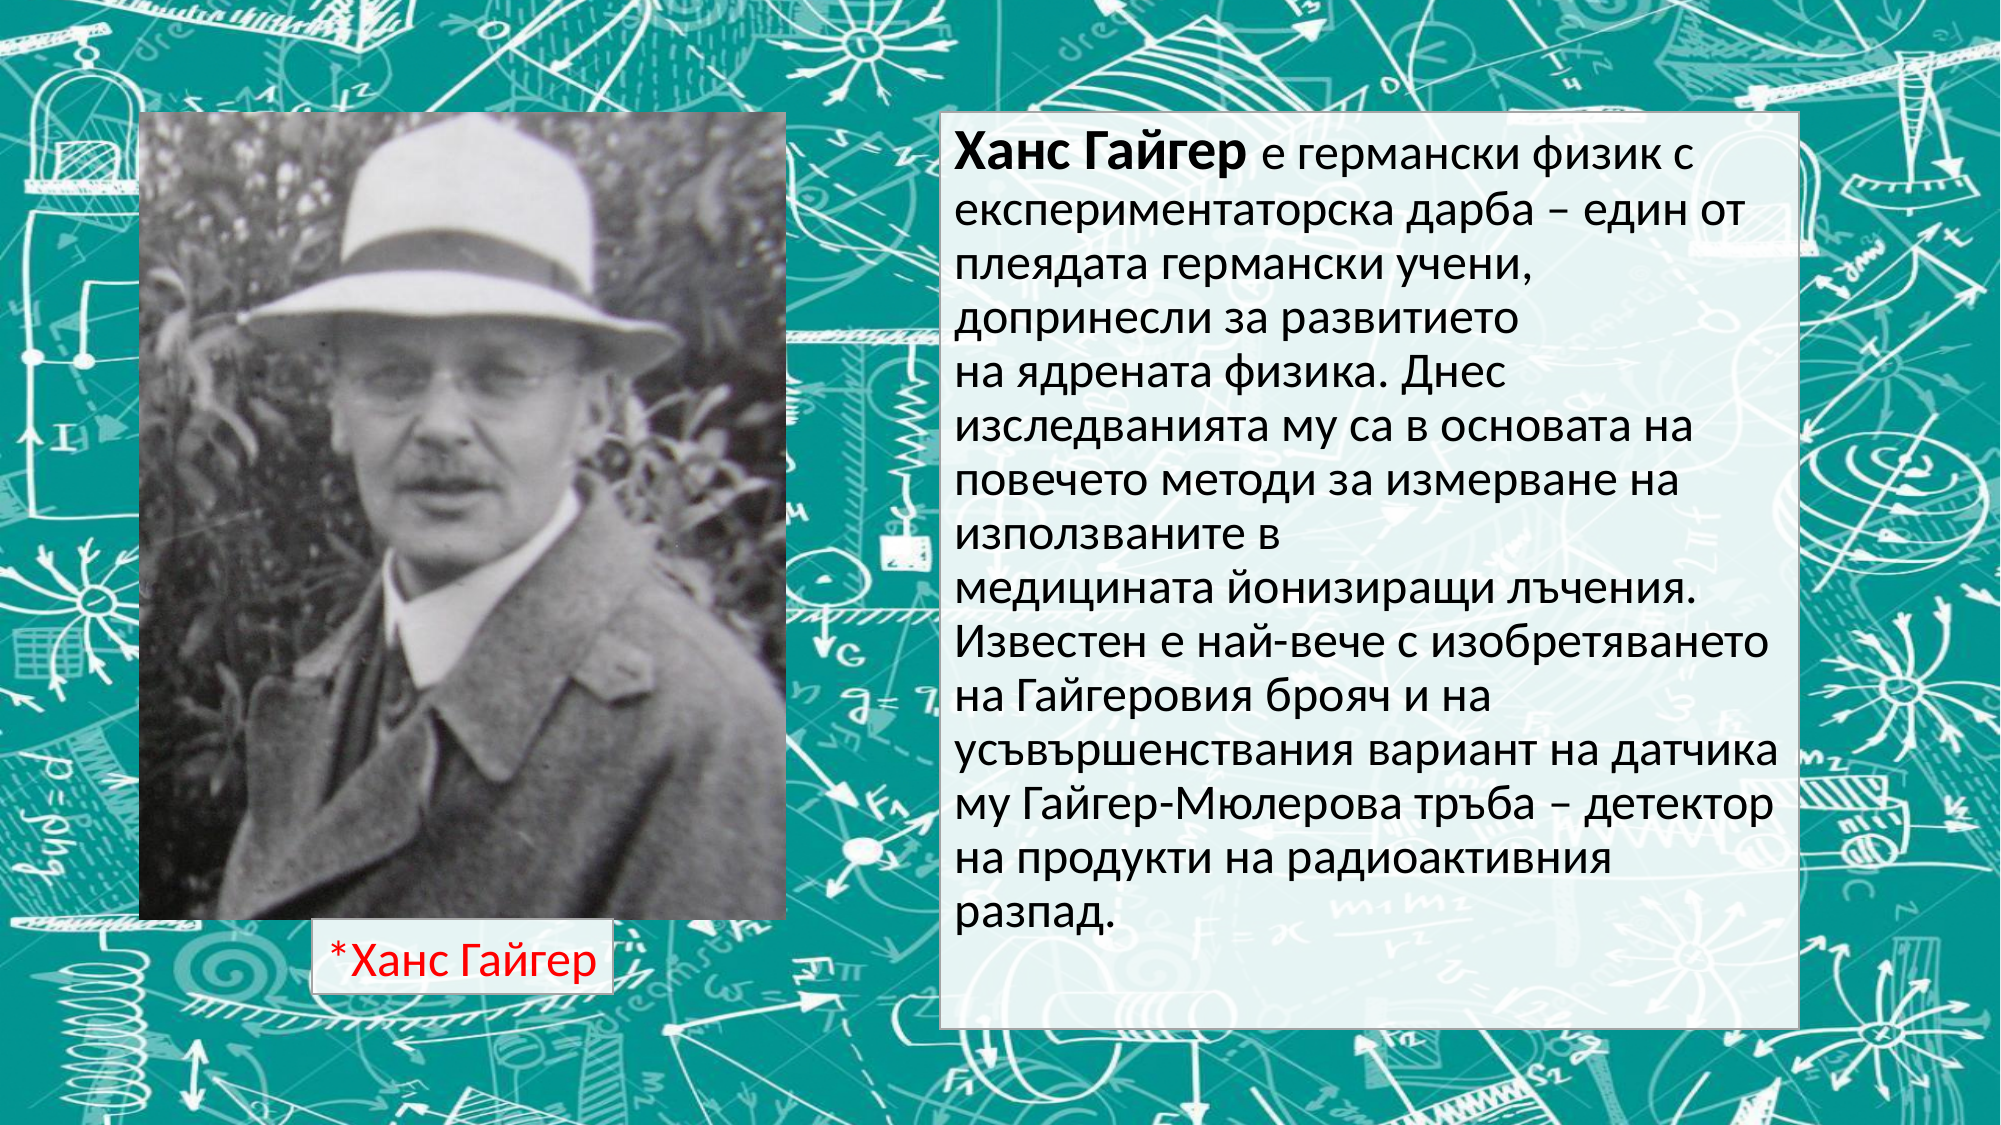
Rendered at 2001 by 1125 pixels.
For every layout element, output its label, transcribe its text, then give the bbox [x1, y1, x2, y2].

list Ханс Гайгер е германски физик с експериментаторска дарба – един от плеядата германски учени, допринесли за развитието на ядрената физика. Днес изследванията му са в основата на повечето методи за измерване на използваните в медицината йонизиращи лъчения. Известен е най-вече с изобретяването на Гайгеровия брояч и на усъвършенствания вариант на датчика му Гайгер-Мюлерова тръба – детектор на продукти на радиоактивния разпад. [939, 111, 1800, 1030]
text_box *Ханс Гайгер [311, 920, 614, 995]
picture [0, 0, 2001, 1125]
